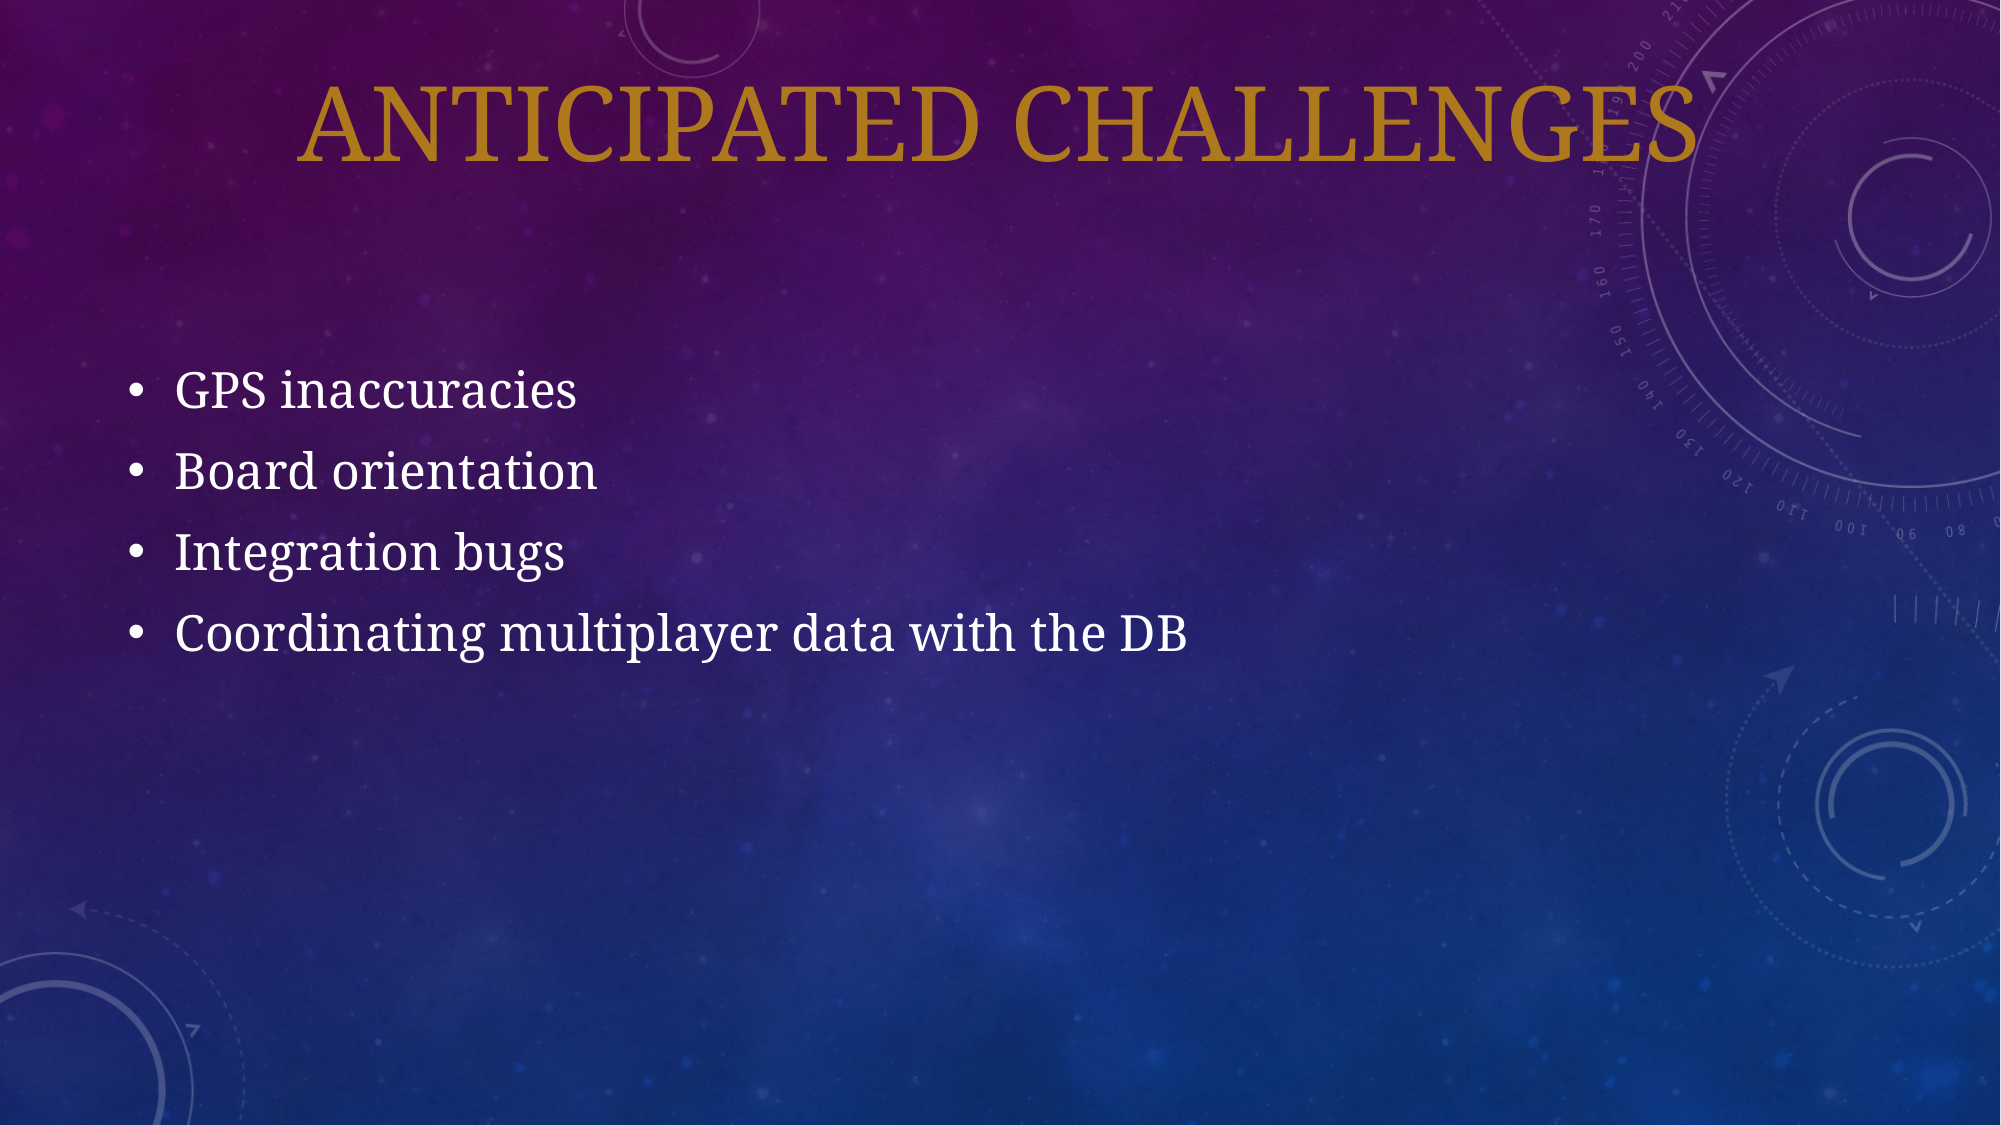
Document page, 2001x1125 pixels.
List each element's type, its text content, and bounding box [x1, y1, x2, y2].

title Anticipated Challenges [0, 0, 2000, 240]
list GPS inaccuracies Board orientation Integration bugs Coordinating multiplayer data with the DB [112, 351, 1775, 950]
picture [0, 0, 2001, 1125]
